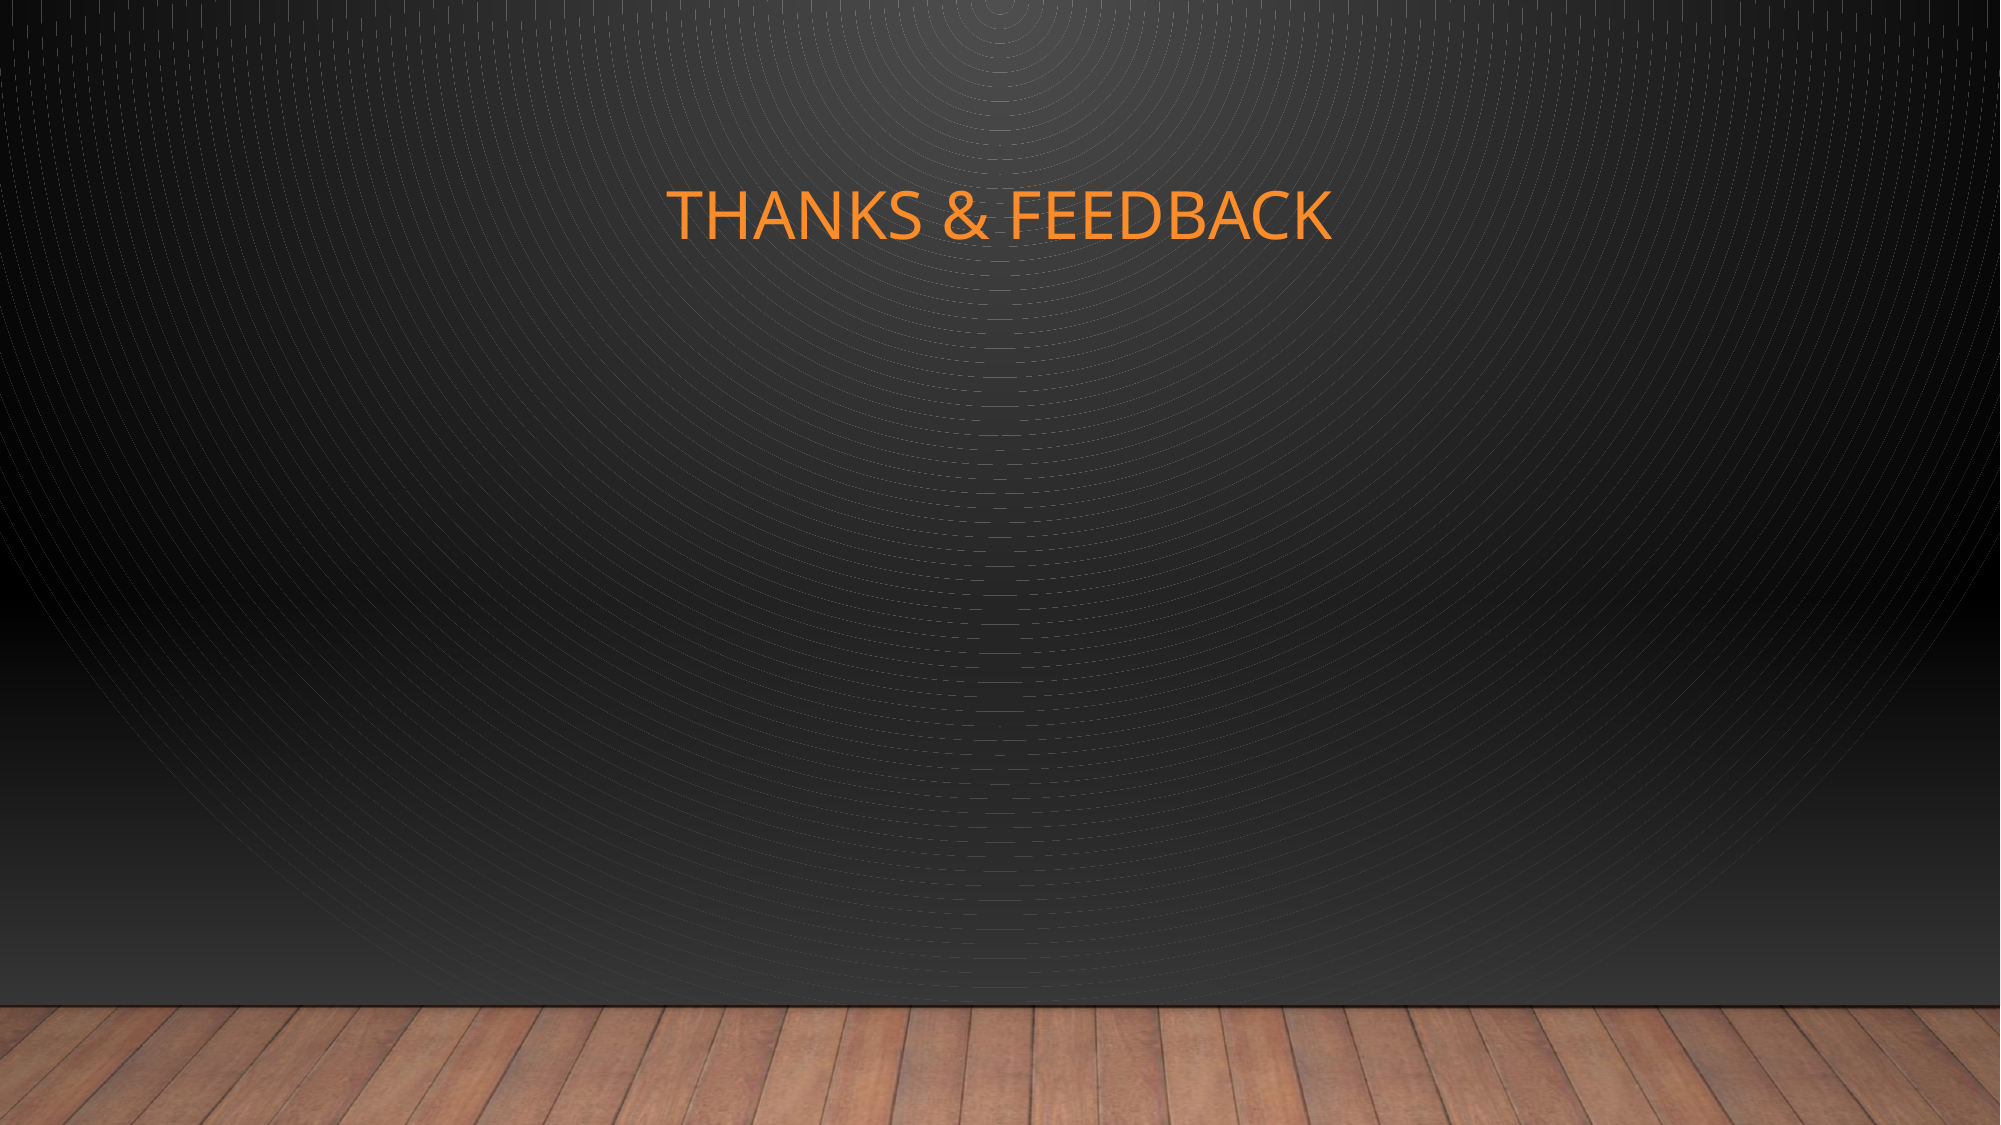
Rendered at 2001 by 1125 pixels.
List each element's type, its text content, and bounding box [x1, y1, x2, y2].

title Thanks & Feedback [238, 131, 1763, 305]
picture [0, 1005, 2000, 1125]
